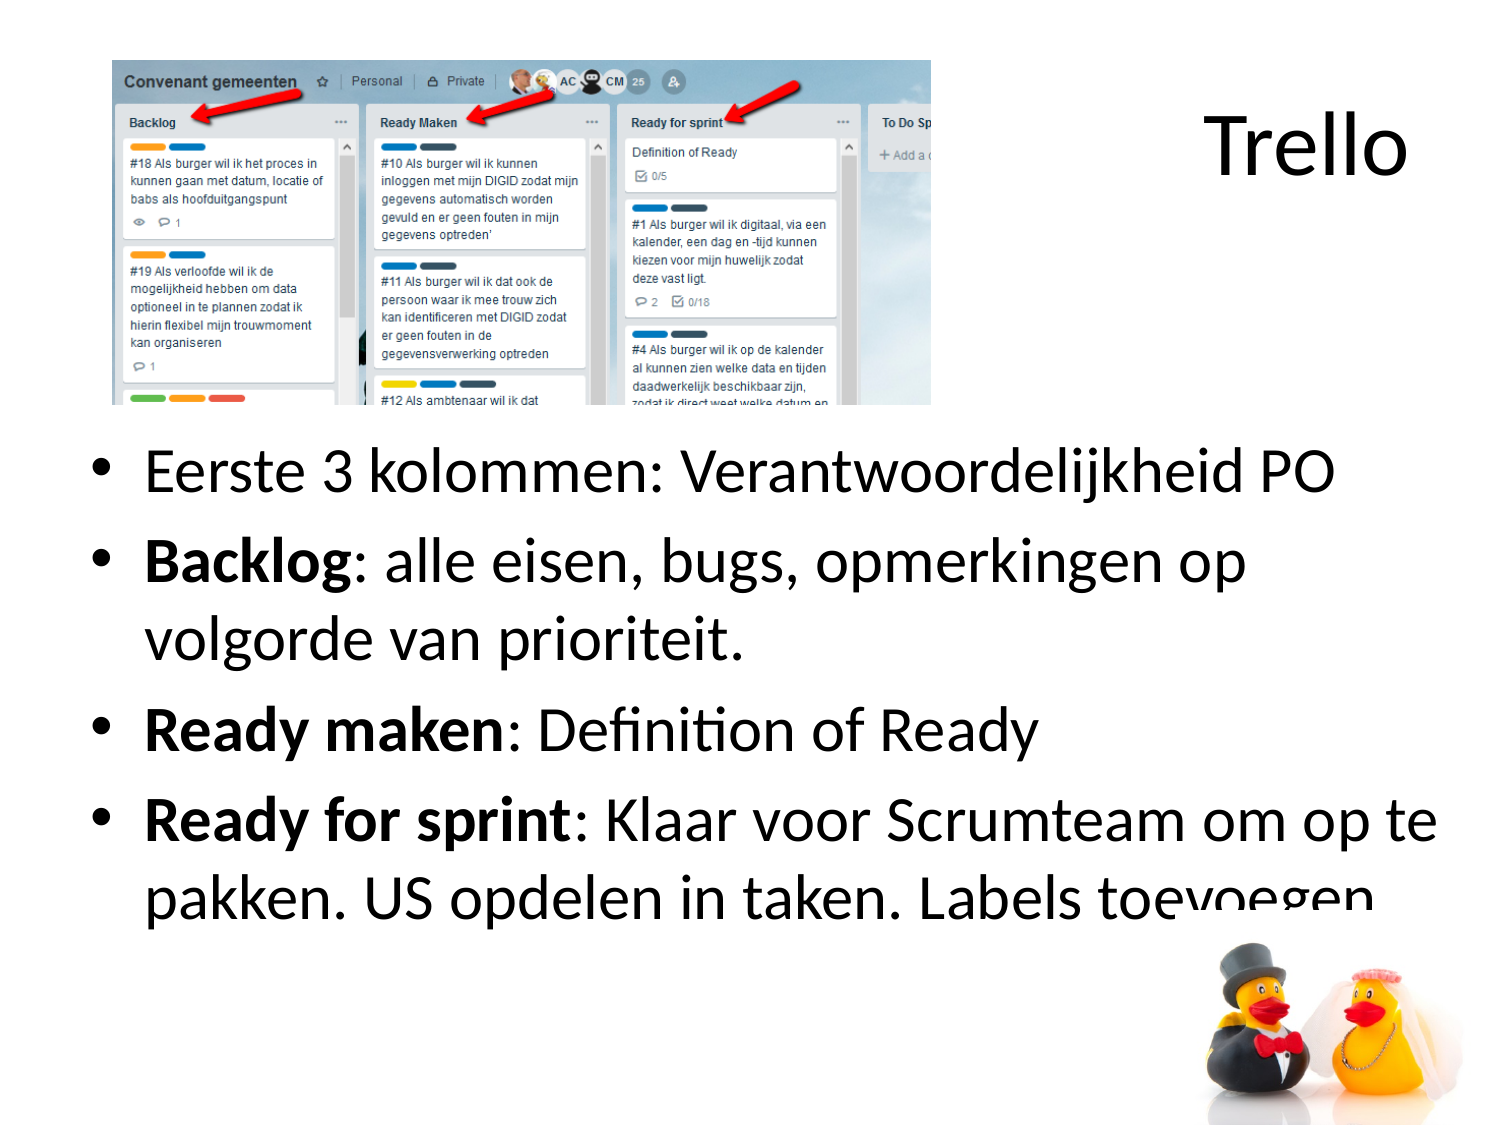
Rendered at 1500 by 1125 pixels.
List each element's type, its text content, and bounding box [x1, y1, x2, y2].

title Trello [75, 45, 1425, 233]
text_box Eerste 3 kolommen: Verantwoordelijkheid PO Backlog: alle eisen, bugs, opmerkingen op volgorde van prioriteit. Ready maken: Definition of Ready Ready for sprint: Klaar voor Scrumteam om op te pakken. US opdelen in taken. Labels toevoegen. [75, 420, 1459, 1005]
picture [1174, 910, 1498, 1125]
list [111, 60, 932, 405]
